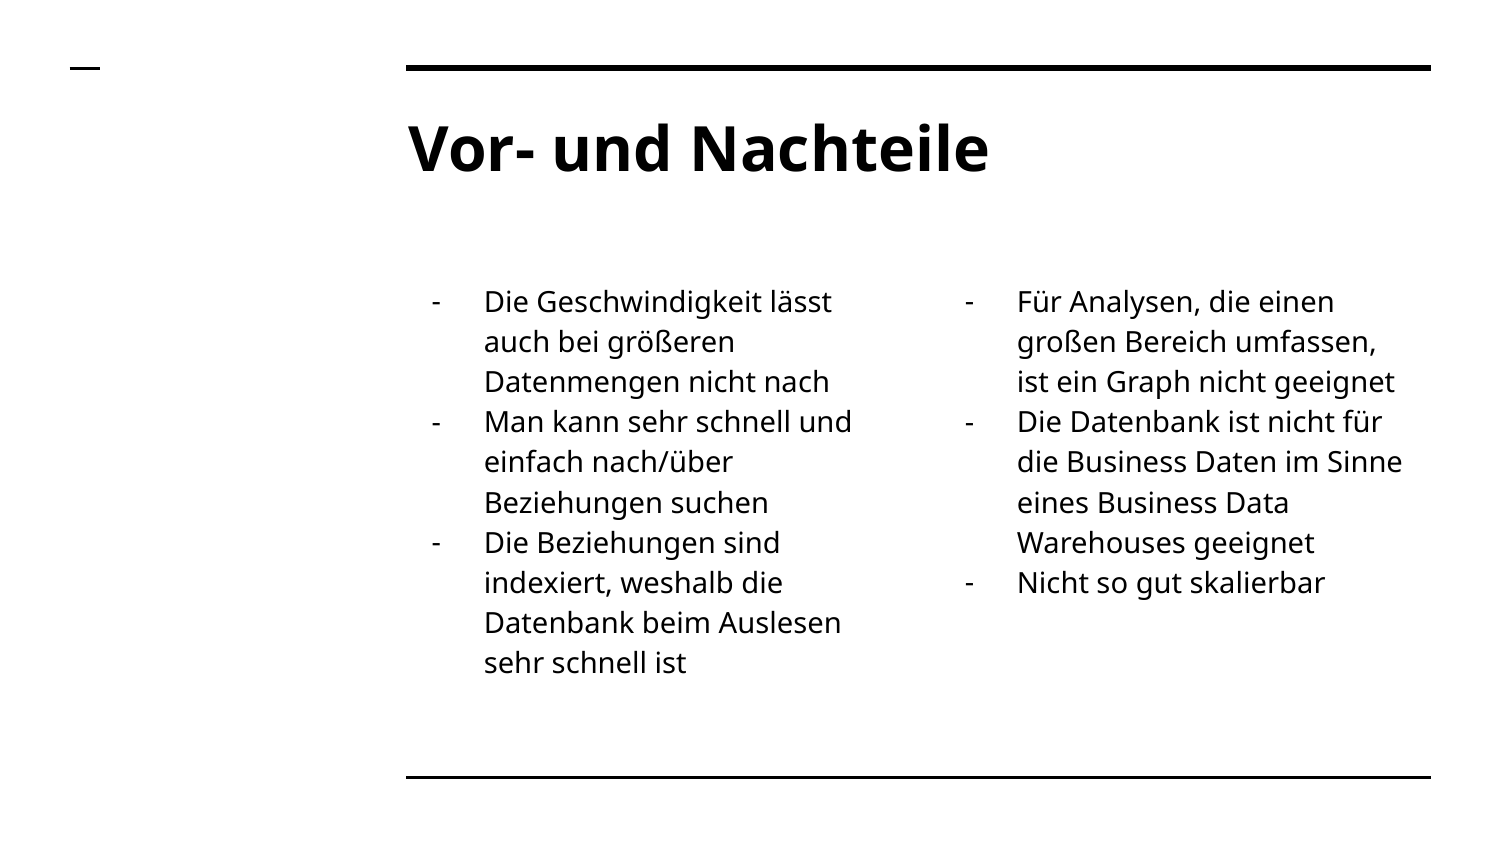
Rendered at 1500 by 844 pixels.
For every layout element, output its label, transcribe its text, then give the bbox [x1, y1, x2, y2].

title Vor- und Nachteile [393, 94, 1431, 199]
list Für Analysen, die einen großen Bereich umfassen, ist ein Graph nicht geeignet Die Datenbank ist nicht für die Business Daten im Sinne eines Business Data Warehouses geeignet Nicht so gut skalierbar [926, 262, 1431, 756]
list Die Geschwindigkeit lässt auch bei größeren Datenmengen nicht nach Man kann sehr schnell und einfach nach/über Beziehungen suchen Die Beziehungen sind indexiert, weshalb die Datenbank beim Auslesen sehr schnell ist [393, 262, 898, 756]
